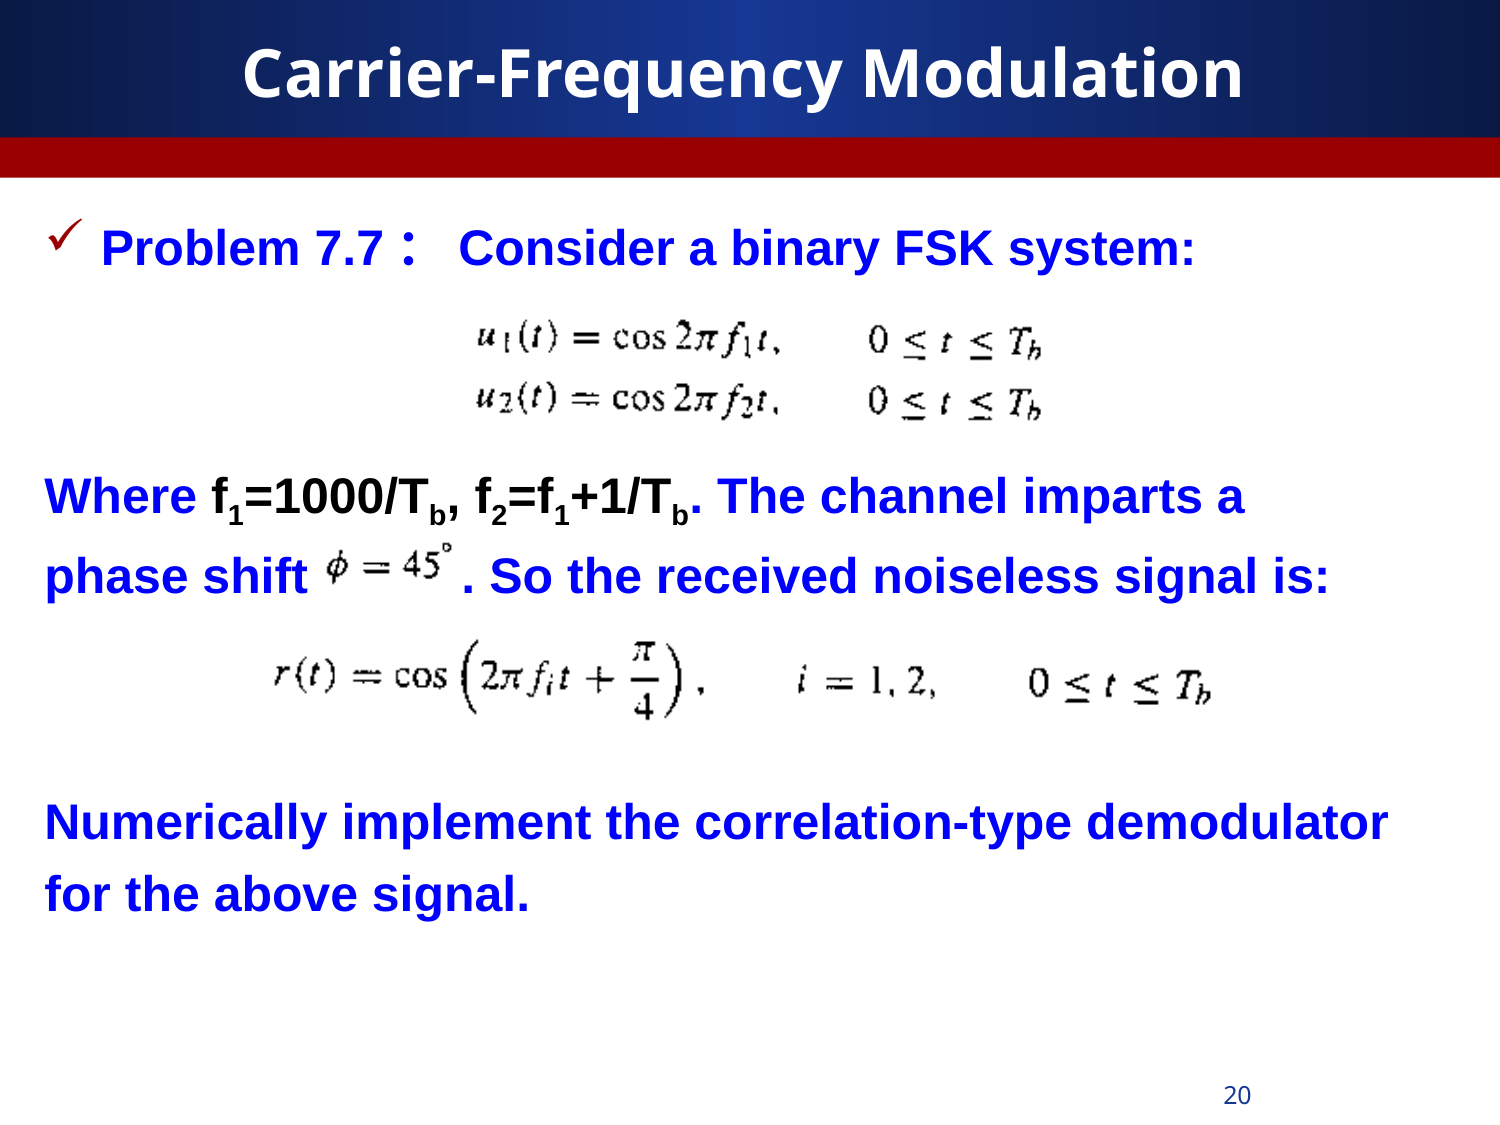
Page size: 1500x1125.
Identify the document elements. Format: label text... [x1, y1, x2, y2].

title Carrier-Frequency Modulation [50, 24, 1438, 118]
list Problem 7.7：Consider a binary FSK system: Where f1=1000/Tb, f2=f1+1/Tb. The channel imparts a phase shift . So the received noiseless signal is: Numerically implement the correlation-type demodulator for the above signal. [29, 196, 1416, 298]
slide_number 20 [1062, 1072, 1413, 1125]
picture [466, 302, 1057, 433]
picture [253, 621, 1220, 724]
picture [324, 538, 460, 587]
